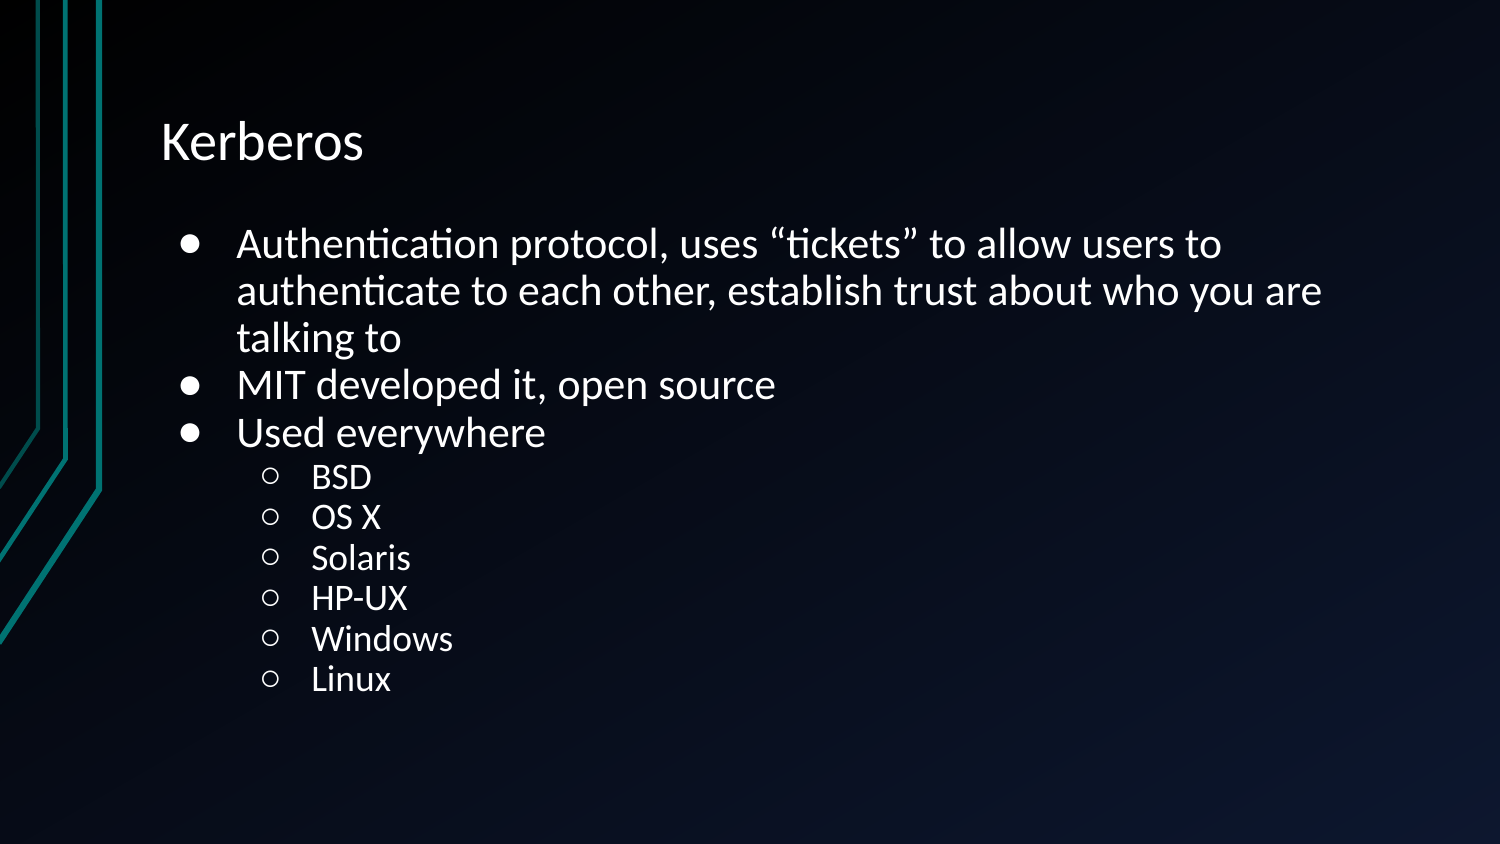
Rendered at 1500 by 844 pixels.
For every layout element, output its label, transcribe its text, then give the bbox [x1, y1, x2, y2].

title Kerberos [150, 33, 1425, 185]
list Authentication protocol, uses “tickets” to allow users to authenticate to each other, establish trust about who you are talking to MIT developed it, open source Used everywhere BSD OS X Solaris HP-UX Windows Linux [150, 209, 1425, 759]
